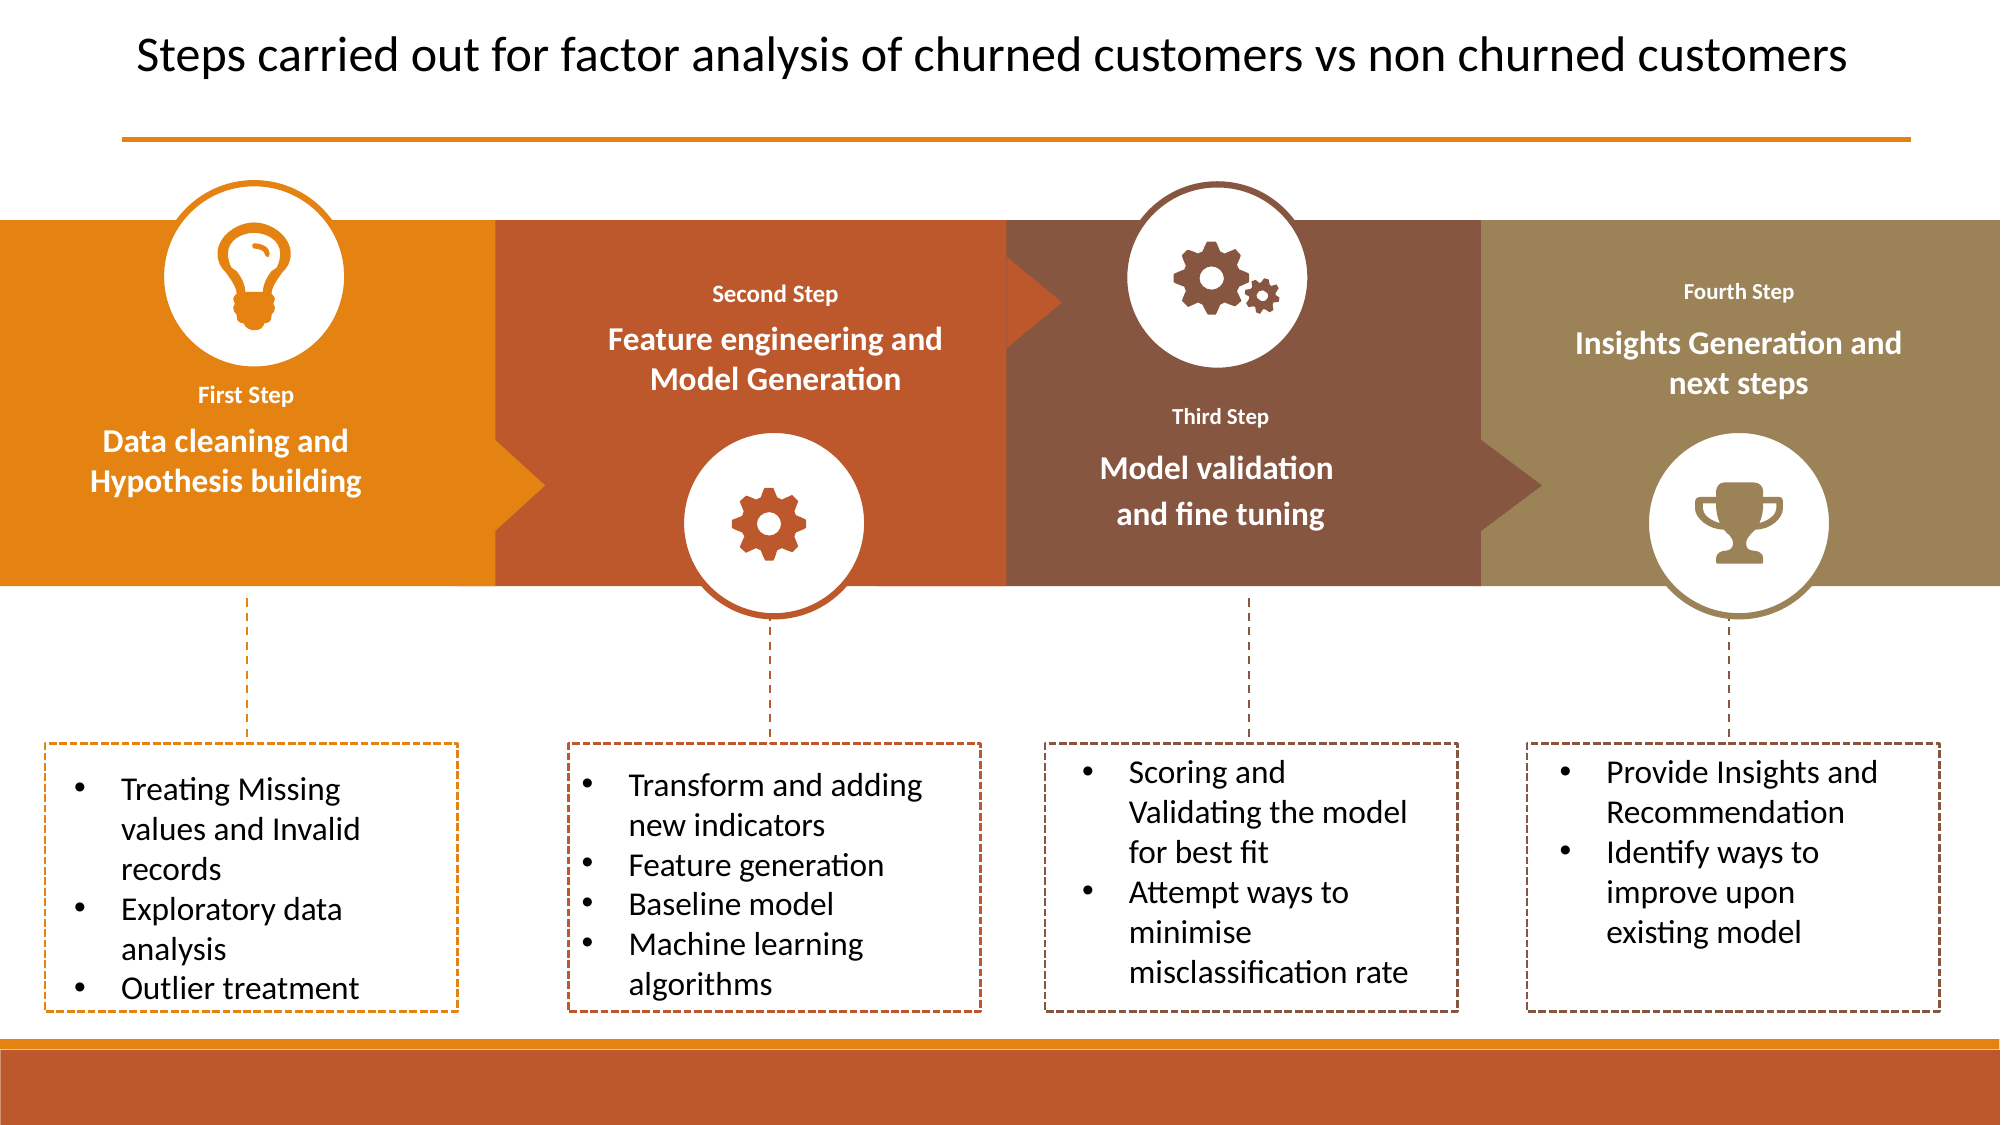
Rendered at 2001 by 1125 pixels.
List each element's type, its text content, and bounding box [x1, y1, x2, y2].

text_box [1044, 742, 1067, 1013]
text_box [1173, 241, 1281, 316]
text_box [44, 371, 408, 501]
text_box [567, 742, 982, 1013]
text_box [44, 742, 459, 1013]
text_box [1433, 742, 1459, 1013]
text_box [1069, 219, 1543, 587]
text_box Scoring and Validating the model for best fit Attempt ways to minimise misclassification rate [1067, 743, 1435, 1038]
text_box Steps carried out for factor analysis of churned customers vs non churned customers [121, 14, 1883, 90]
text_box [1549, 219, 2000, 587]
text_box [1541, 276, 1937, 403]
text_box Transform and adding new indicators Feature generation Baseline model Machine learning algorithms [566, 755, 963, 1050]
text_box [1526, 742, 1941, 1013]
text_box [1023, 401, 1418, 536]
text_box Provide Insights and Recommendation Identify ways to improve upon existing model [1544, 743, 1913, 998]
text_box [712, 595, 836, 618]
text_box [602, 269, 949, 399]
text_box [0, 219, 546, 587]
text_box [1645, 429, 1833, 617]
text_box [160, 182, 348, 368]
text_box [553, 219, 1063, 587]
text_box Treating Missing values and Invalid records Exploratory data analysis Outlier treatment [59, 759, 434, 1094]
text_box [1145, 183, 1289, 216]
